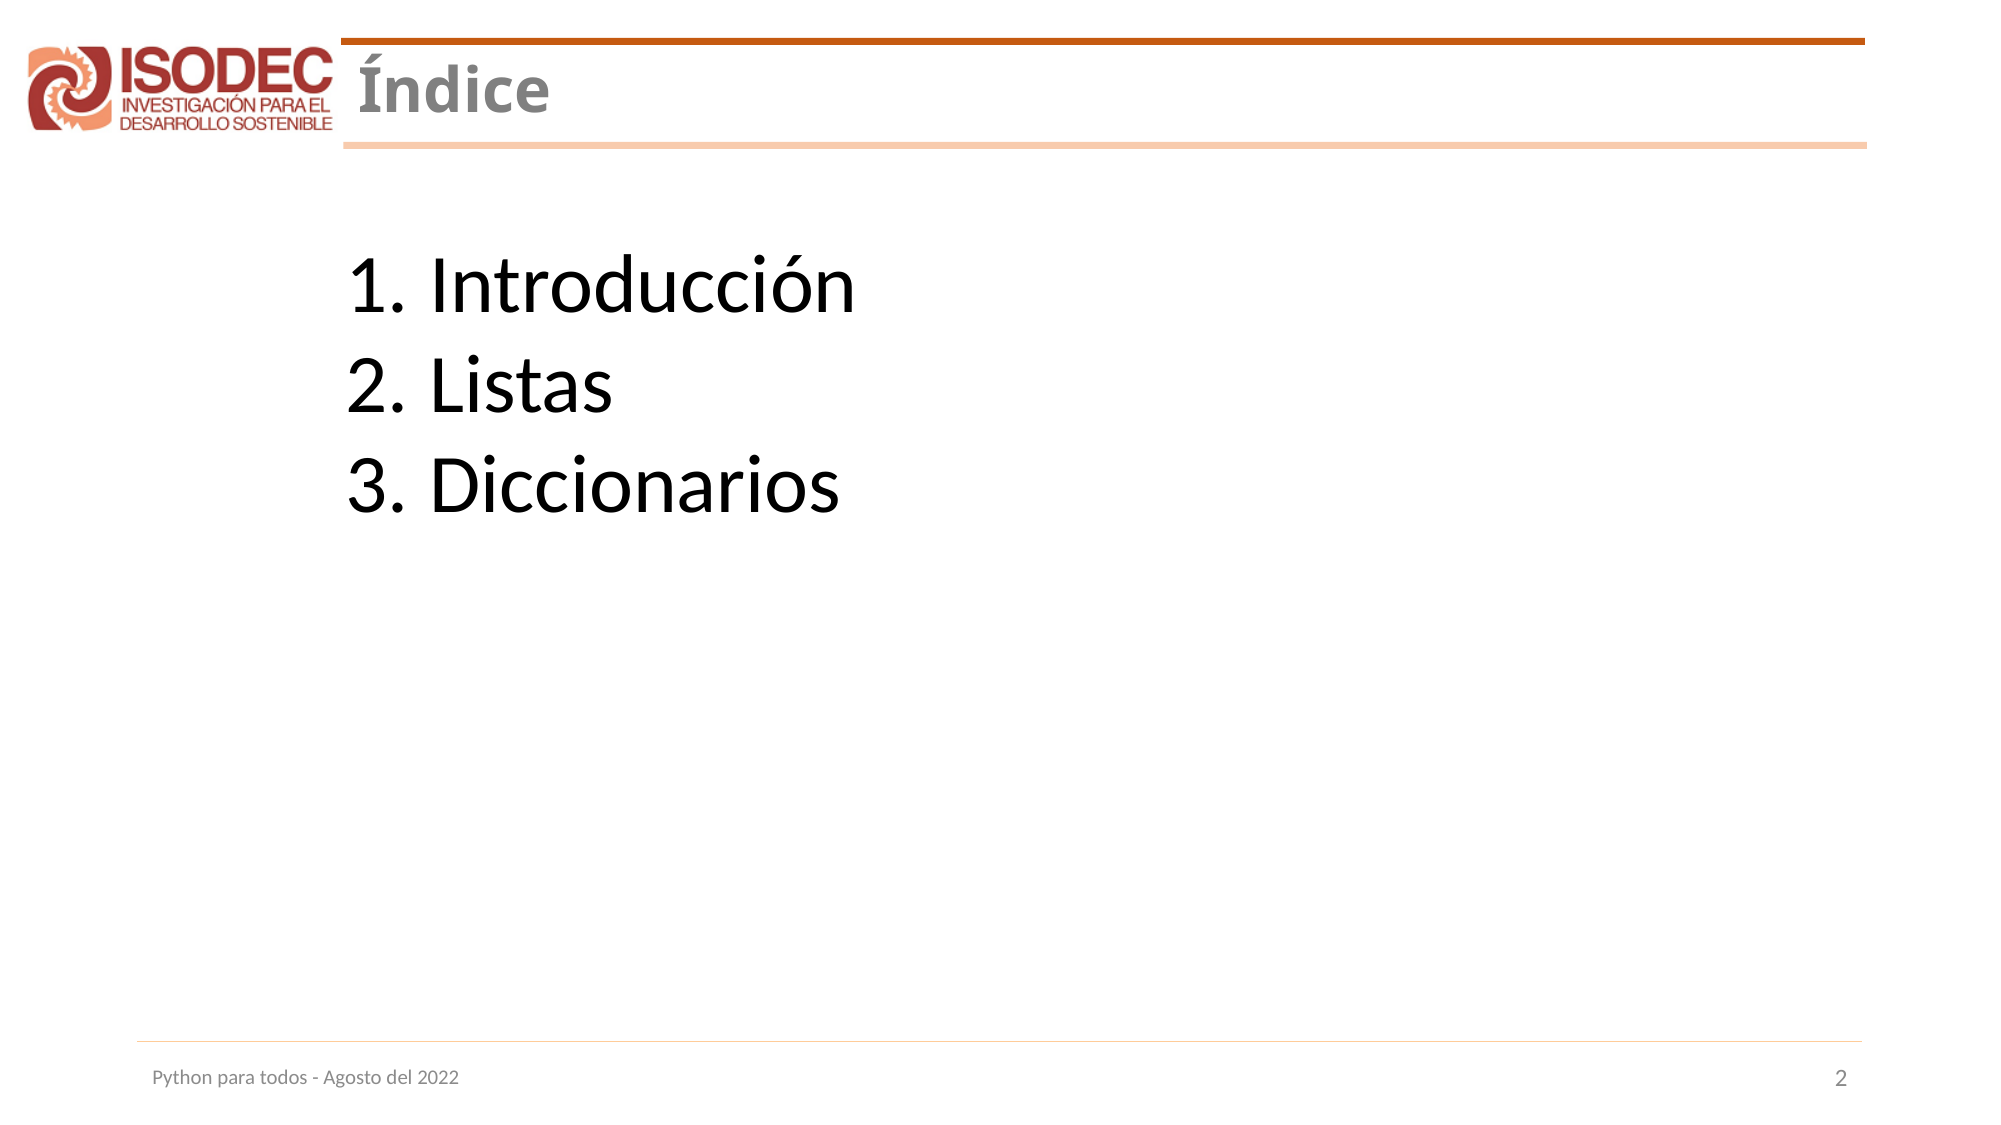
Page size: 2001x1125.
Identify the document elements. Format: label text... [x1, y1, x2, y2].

title Índice [343, 49, 1862, 136]
text_box Introducción Listas Diccionarios [330, 222, 1484, 537]
footer Python para todos - Agosto del 2022 [137, 1046, 1412, 1106]
picture [20, 33, 344, 144]
slide_number 2 [1412, 1046, 1863, 1106]
